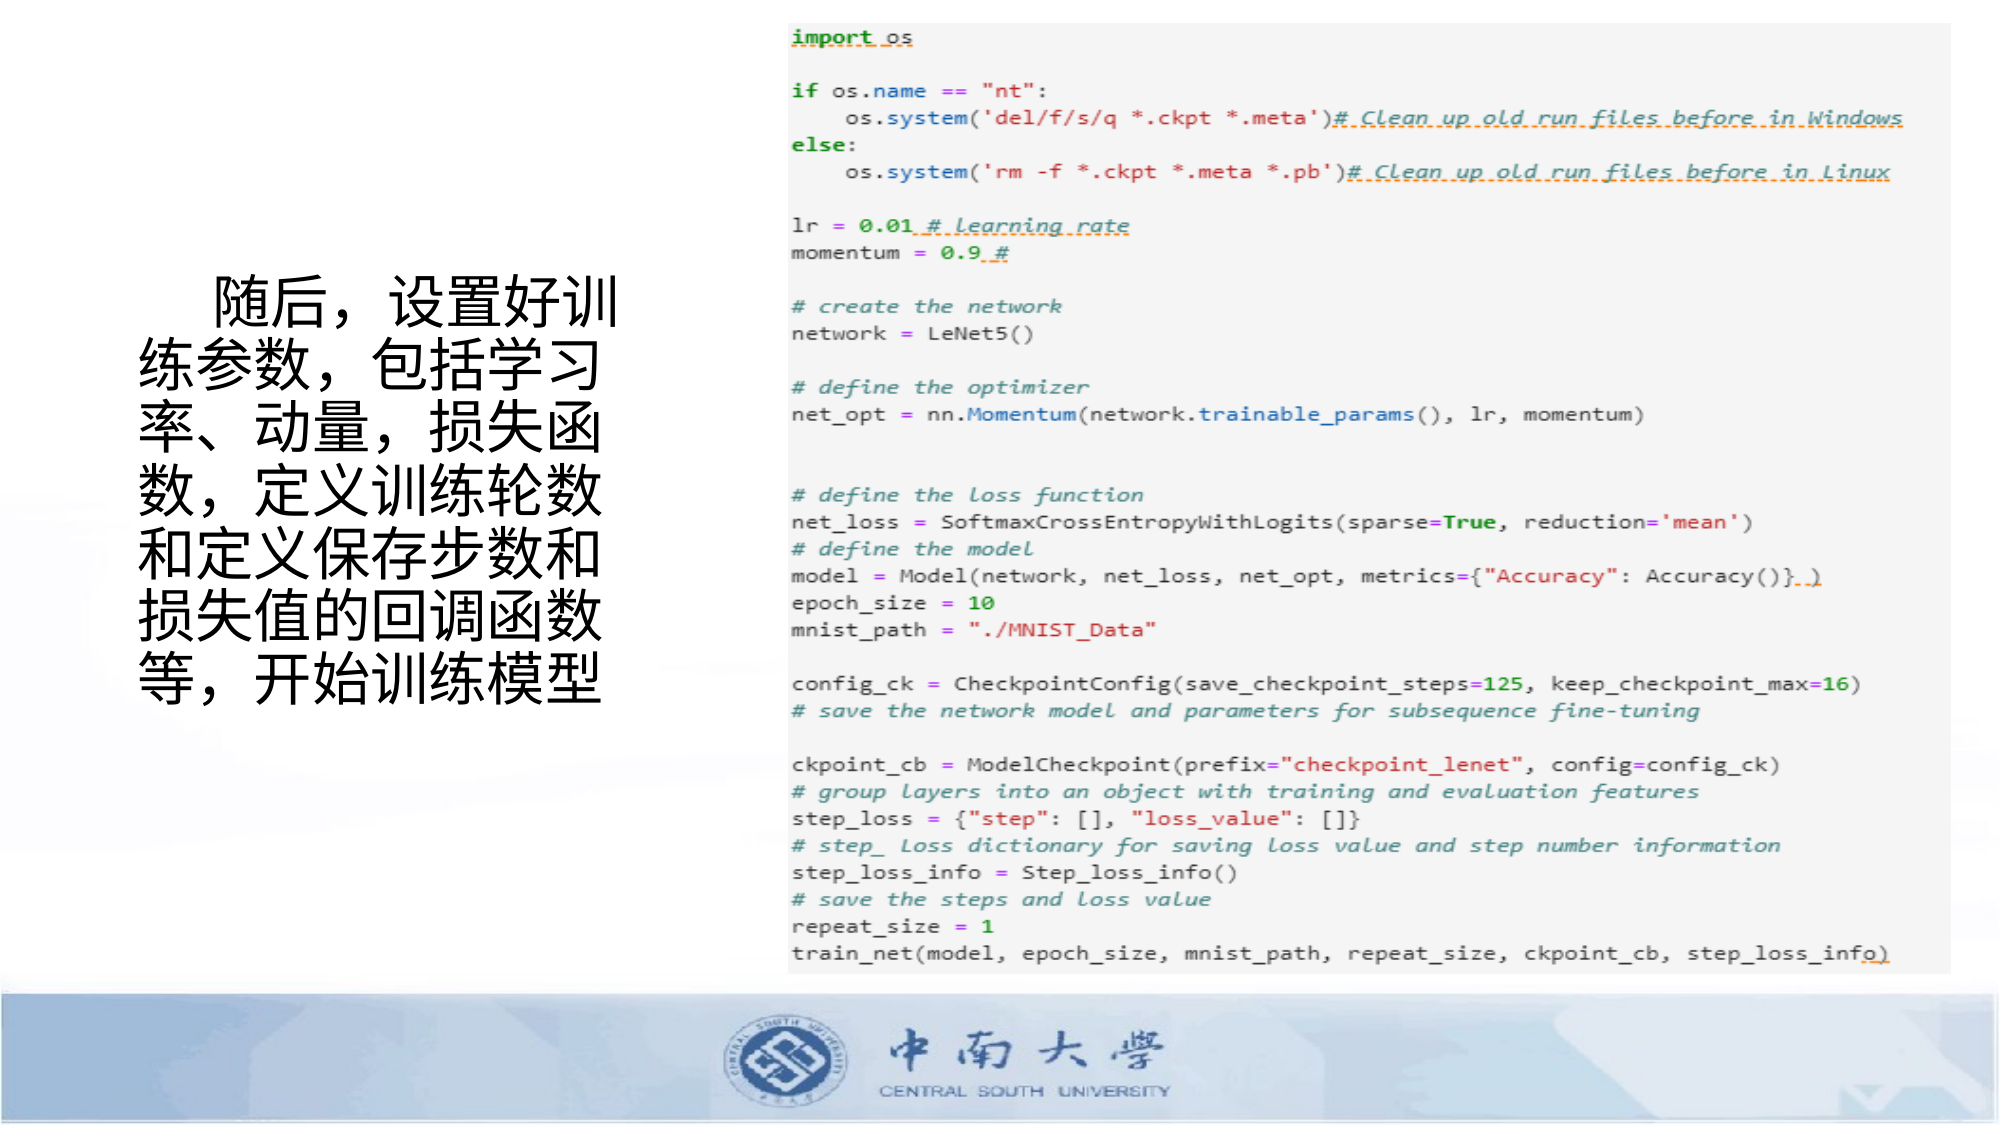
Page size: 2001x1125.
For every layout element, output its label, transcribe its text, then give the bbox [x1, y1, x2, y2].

list 随后，设置好训练参数，包括学习率、动量，损失函数，定义训练轮数和定义保存步数和损失值的回调函数等，开始训练模型 [122, 265, 658, 1125]
picture [0, 0, 2001, 1125]
